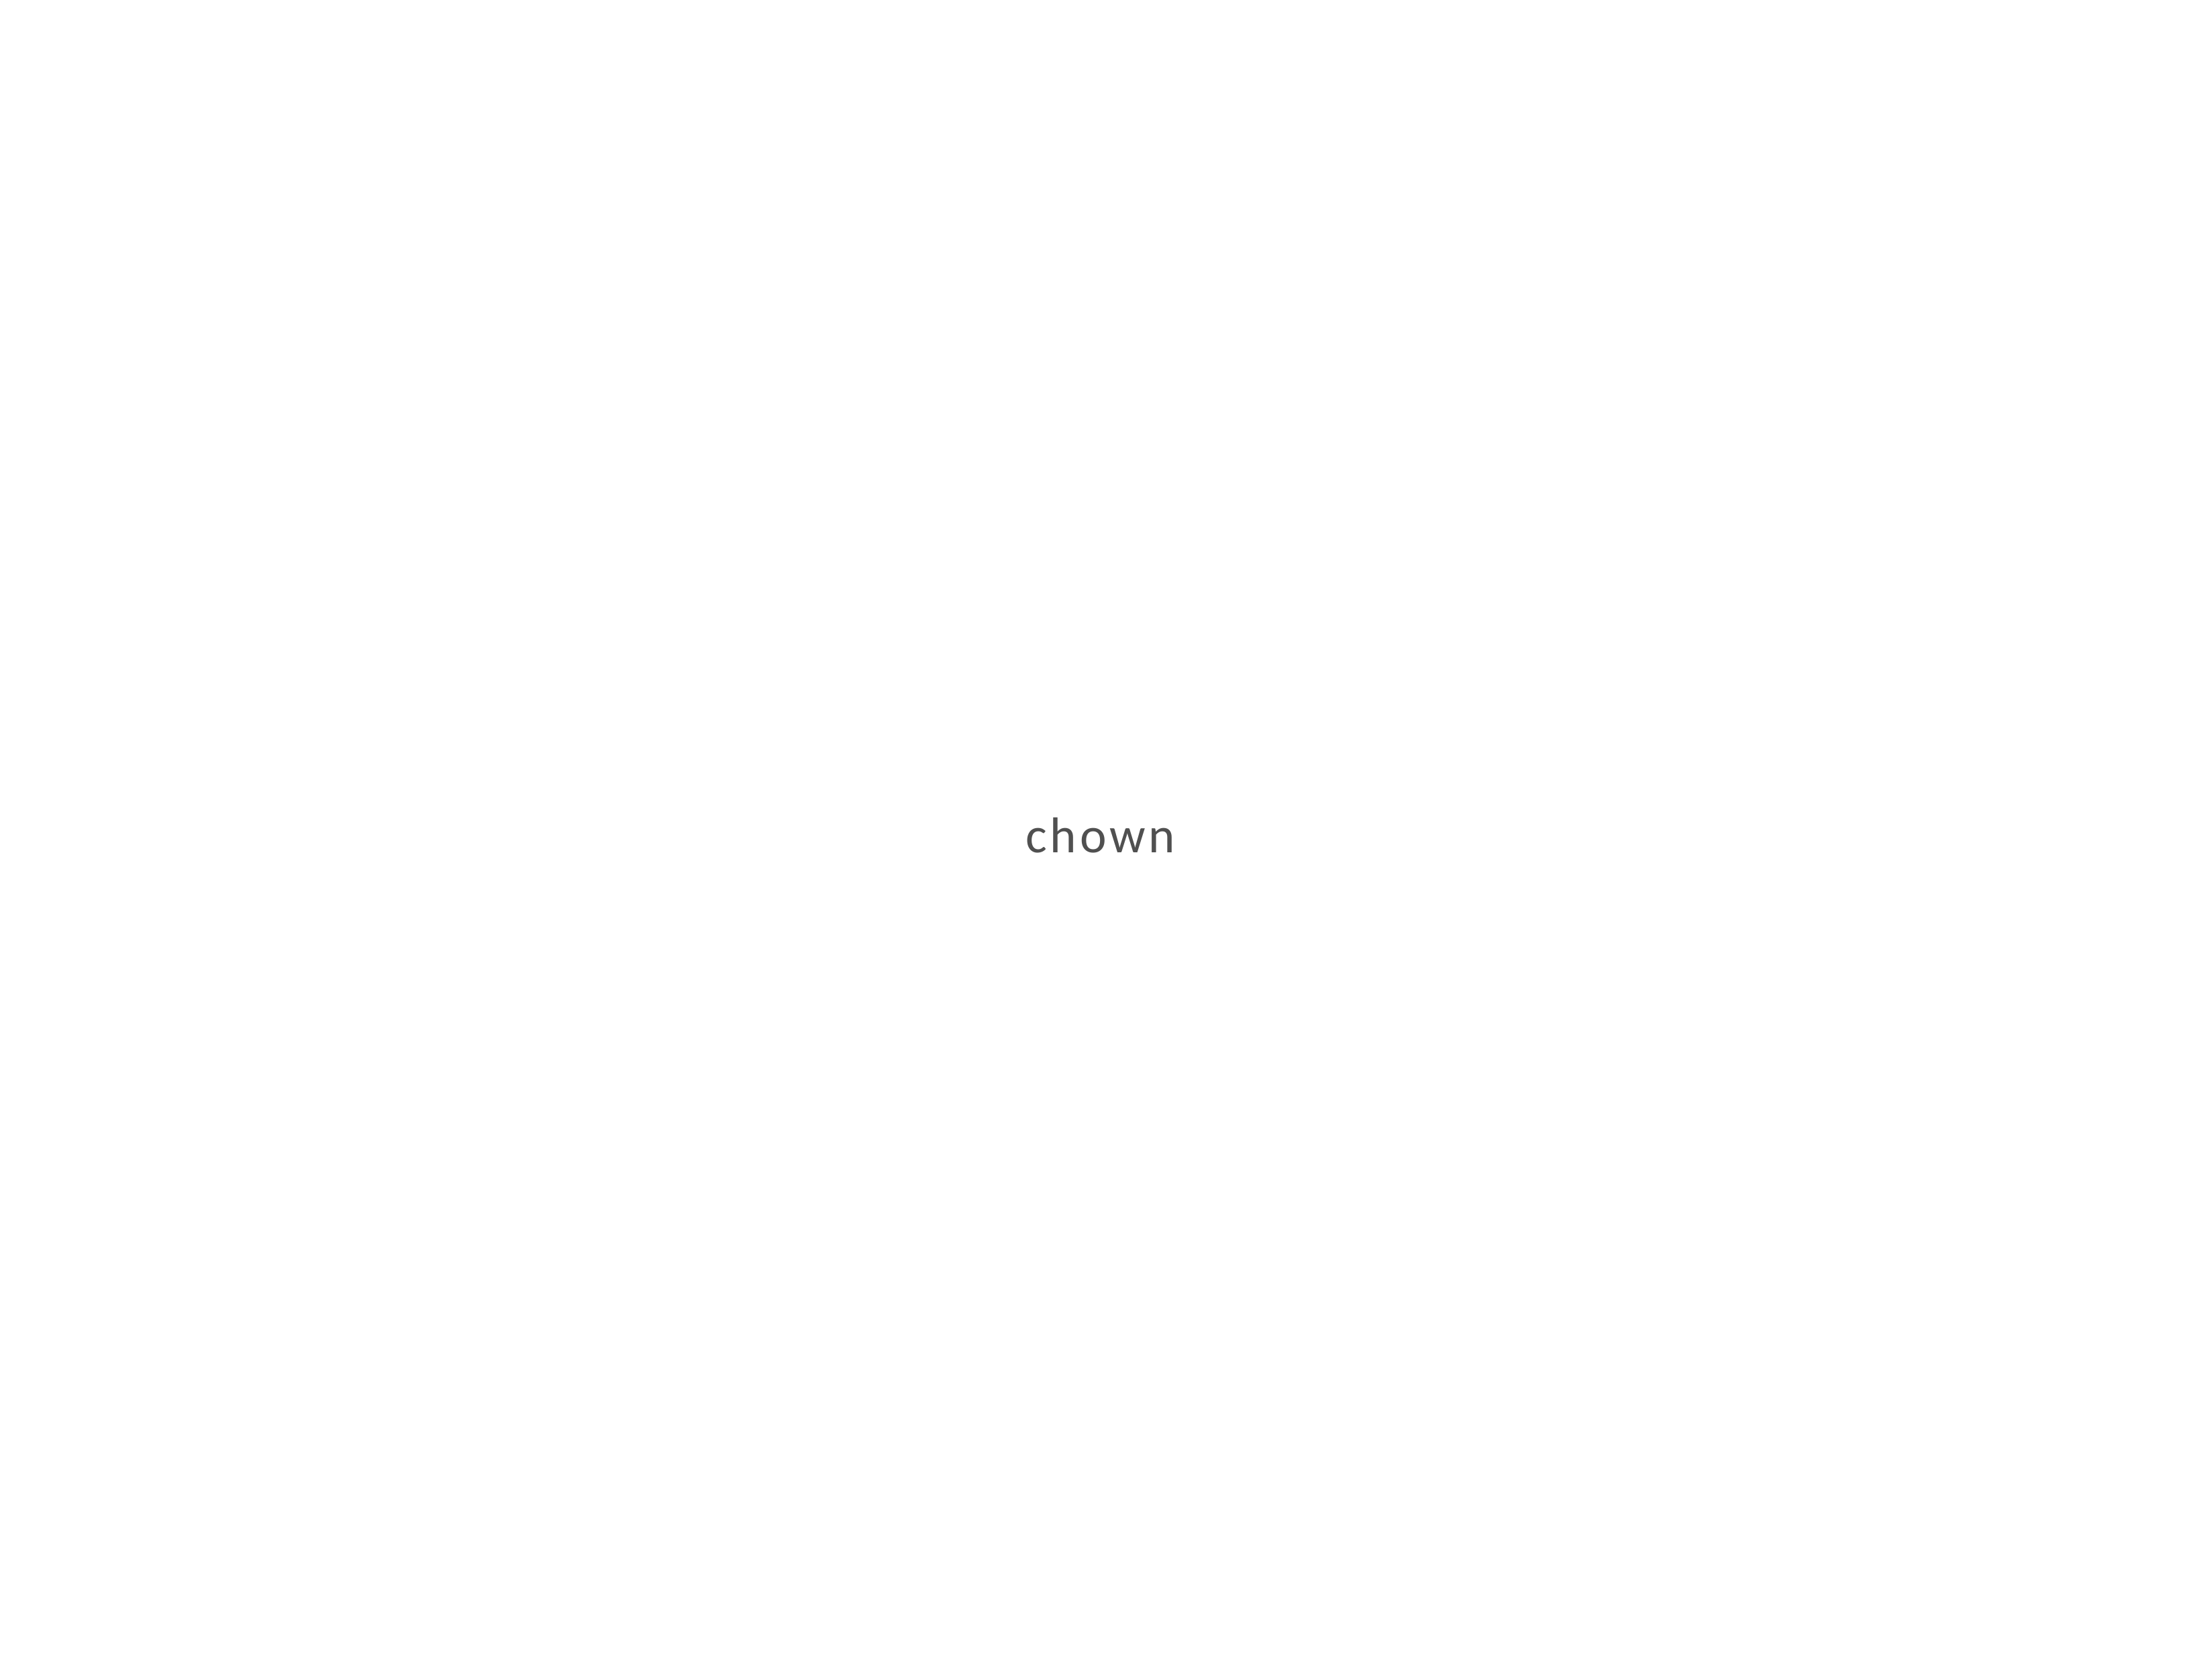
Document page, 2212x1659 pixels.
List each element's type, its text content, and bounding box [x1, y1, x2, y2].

text_box chown [1024, 802, 1180, 863]
